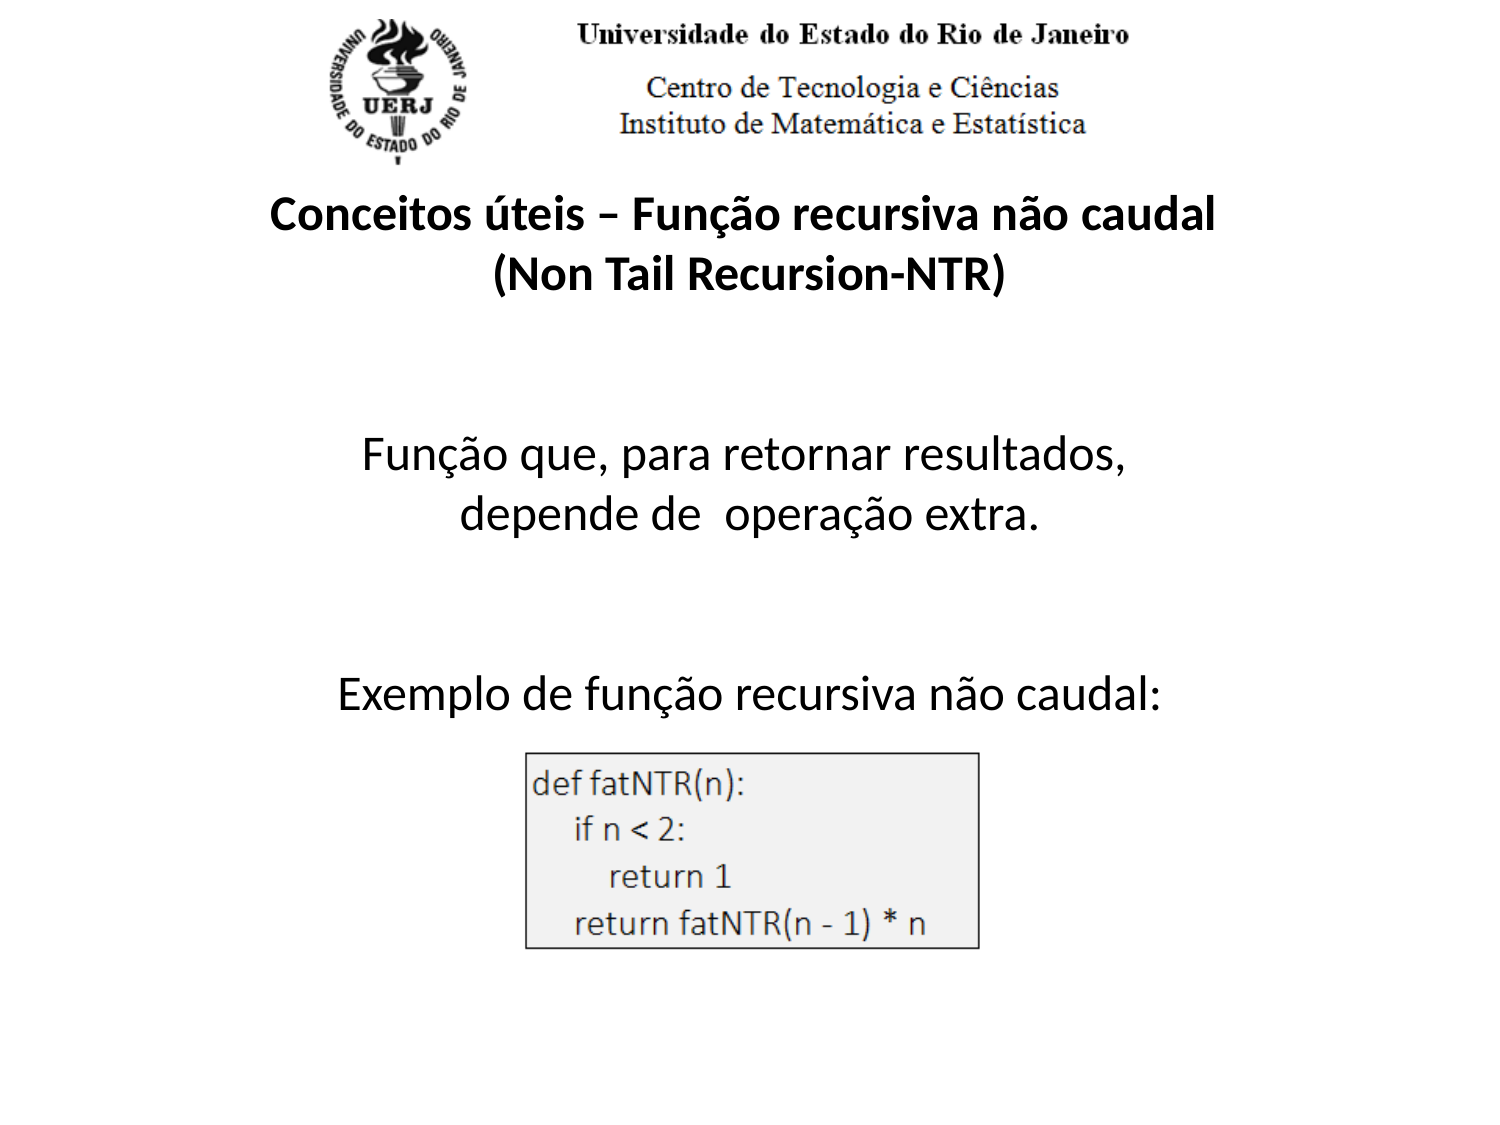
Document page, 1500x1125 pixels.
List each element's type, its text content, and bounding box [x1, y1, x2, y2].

title Conceitos úteis – Função recursiva não caudal (Non Tail Recursion-NTR) Função que, para retornar resultados, depende de operação extra. Exemplo de função recursiva não caudal: [112, 184, 1388, 716]
picture [513, 745, 994, 965]
picture [324, 18, 1135, 173]
